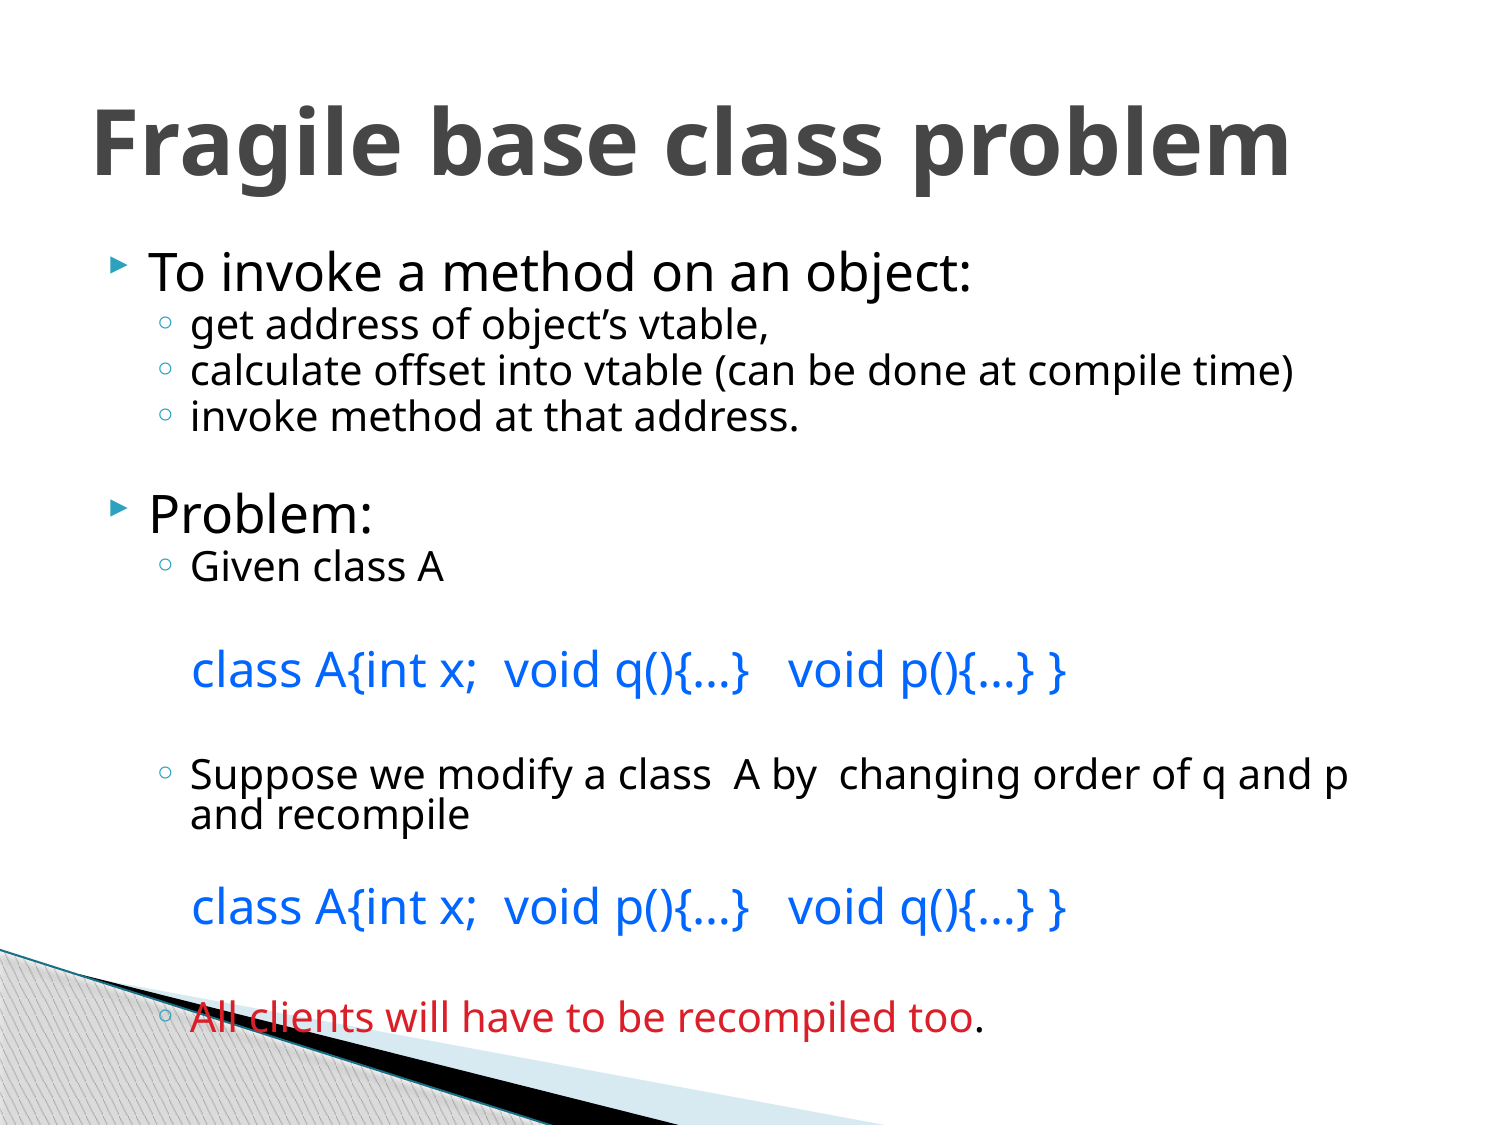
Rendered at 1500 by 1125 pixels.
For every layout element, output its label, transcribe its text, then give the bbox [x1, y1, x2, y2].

list To invoke a method on an object: get address of object’s vtable, calculate offset into vtable (can be done at compile time) invoke method at that address. Problem: Given class A class A{int x; void q(){…} void p(){…} } Suppose we modify a class A by changing order of q and p and recompile class A{int x; void p(){…} void q(){…} } All clients will have to be recompiled too. [75, 243, 1425, 1050]
title Fragile base class problem [75, 45, 1425, 233]
